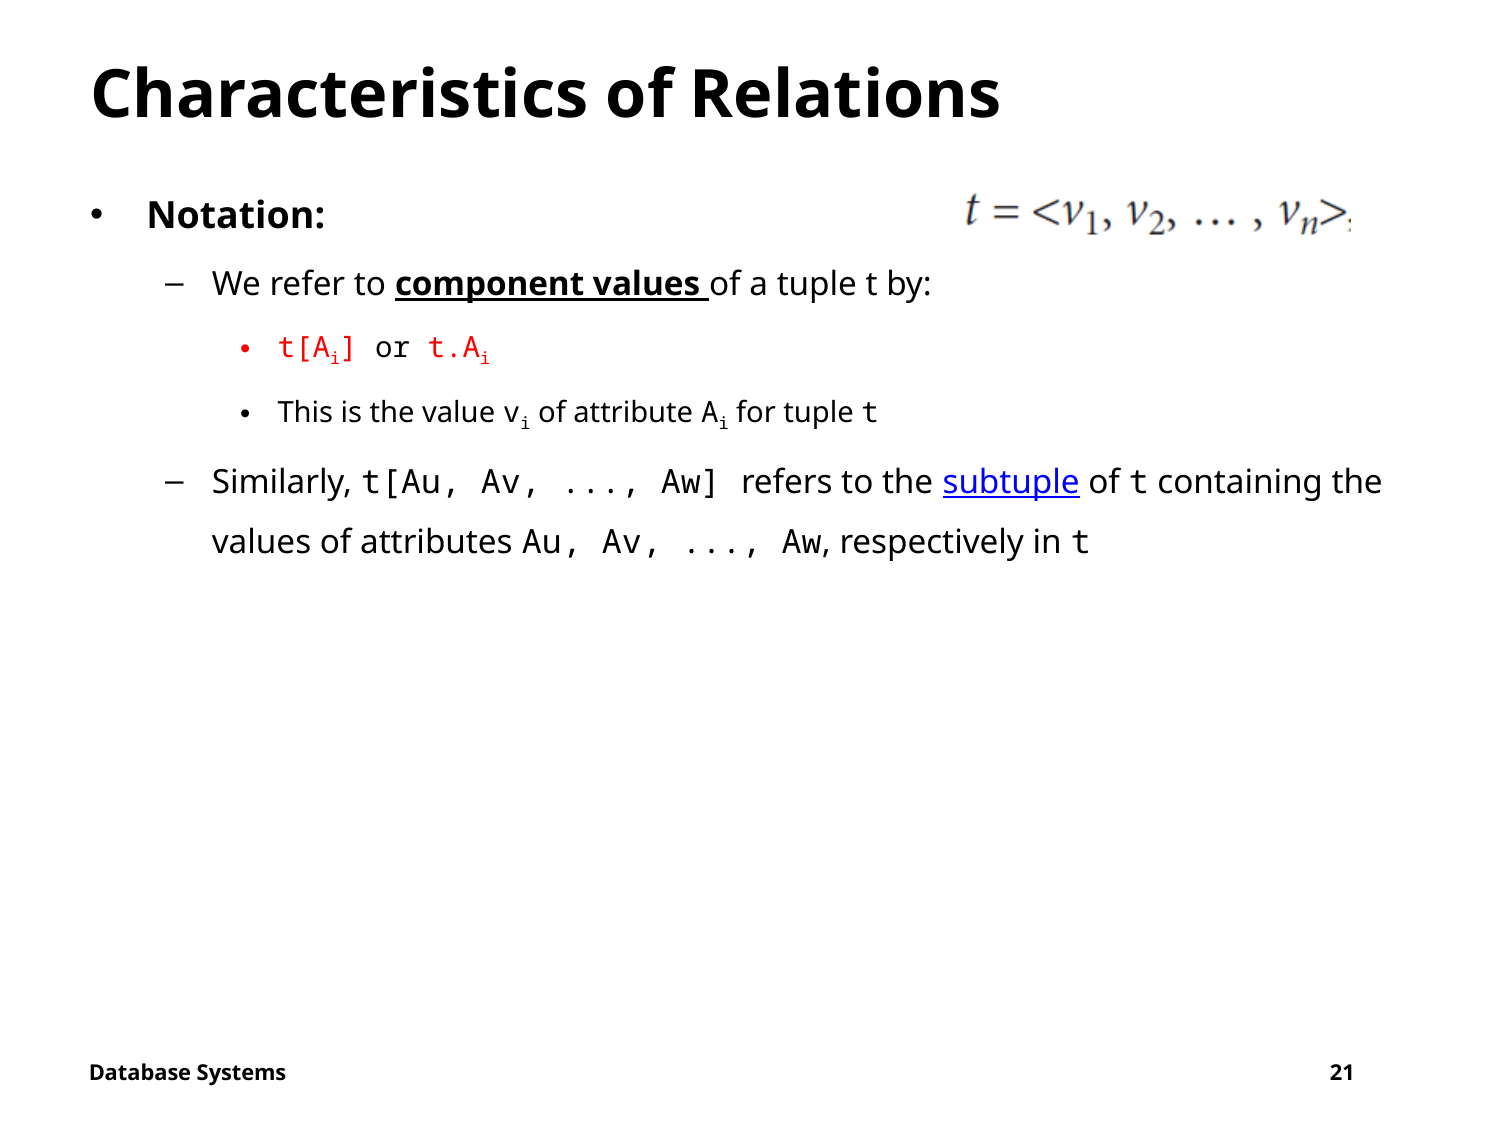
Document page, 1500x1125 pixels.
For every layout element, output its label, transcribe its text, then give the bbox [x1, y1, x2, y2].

picture [962, 184, 1351, 238]
title Characteristics of Relations [75, 45, 1425, 138]
list Notation: We refer to component values of a tuple t by: t[Ai] or t.Ai This is the value vi of attribute Ai for tuple t Similarly, t[Au, Av, ..., Aw] refers to the subtuple of t containing the values of attributes Au, Av, ..., Aw, respectively in t [75, 160, 1425, 1035]
